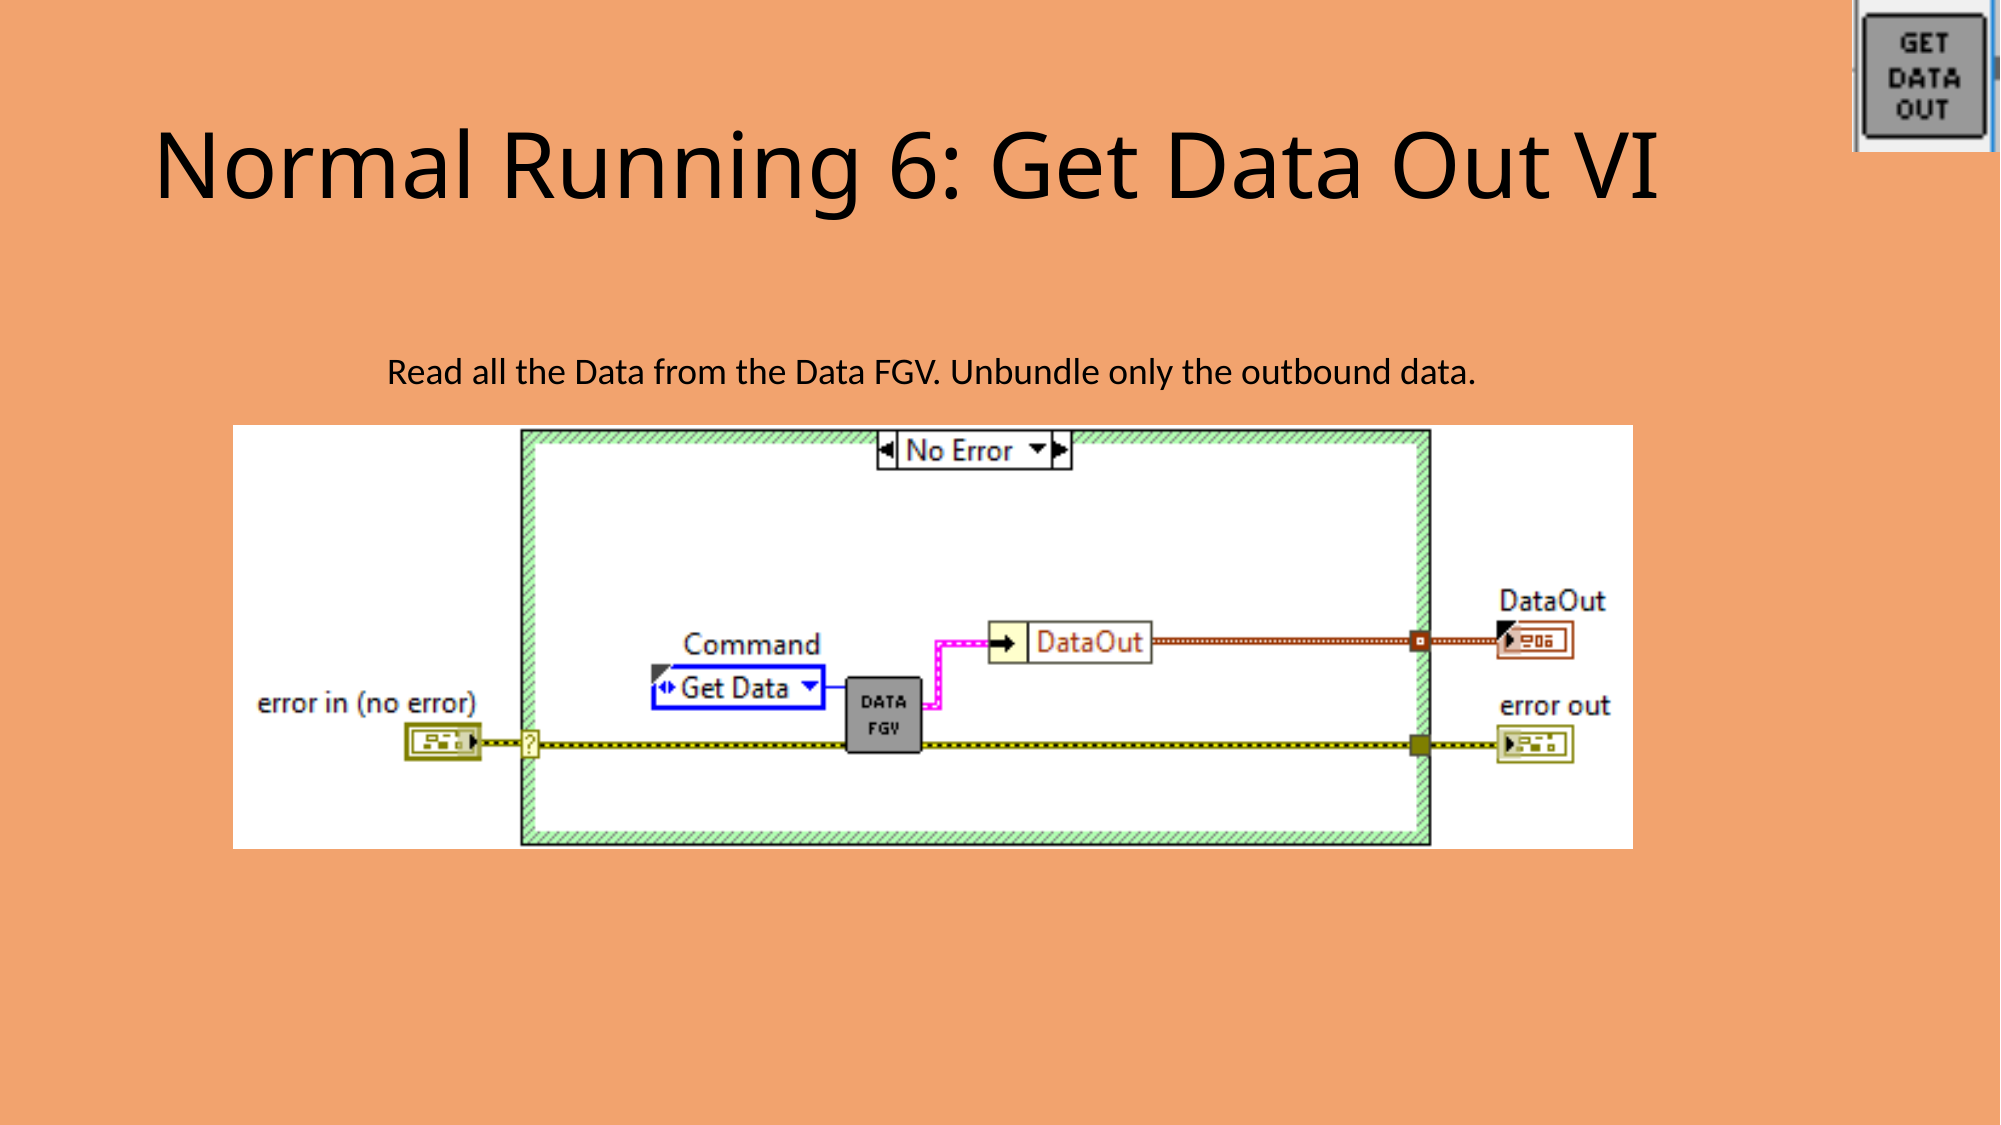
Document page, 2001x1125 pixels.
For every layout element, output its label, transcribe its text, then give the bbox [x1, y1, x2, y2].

text_box Read all the Data from the Data FGV. Unbundle only the outbound data. [372, 339, 1494, 400]
picture [1852, 0, 2000, 152]
title Normal Running 6: Get Data Out VI [137, 59, 1863, 278]
picture [233, 425, 1633, 849]
